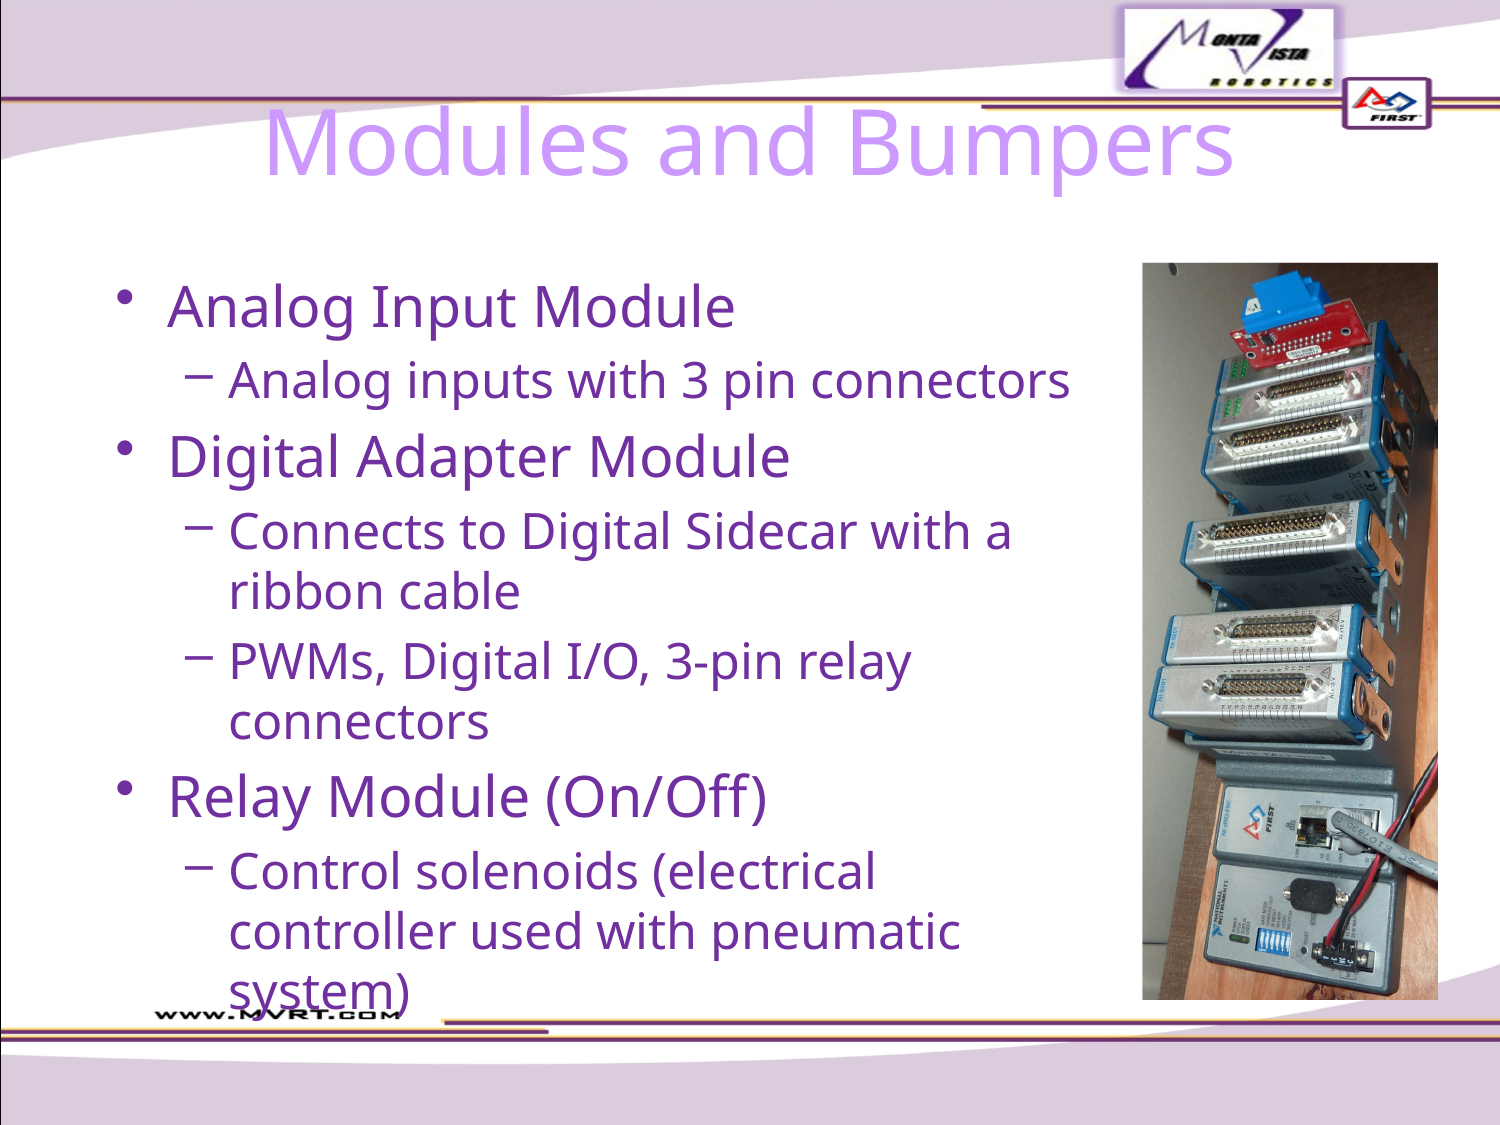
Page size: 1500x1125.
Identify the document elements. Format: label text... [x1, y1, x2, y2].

picture [0, 0, 1500, 1125]
list Analog Input Module Analog inputs with 3 pin connectors Digital Adapter Module Connects to Digital Sidecar with a ribbon cable PWMs, Digital I/O, 3-pin relay connectors Relay Module (On/Off) Control solenoids (electrical controller used with pneumatic system) [100, 262, 1101, 1038]
title Modules and Bumpers [74, 44, 1426, 233]
